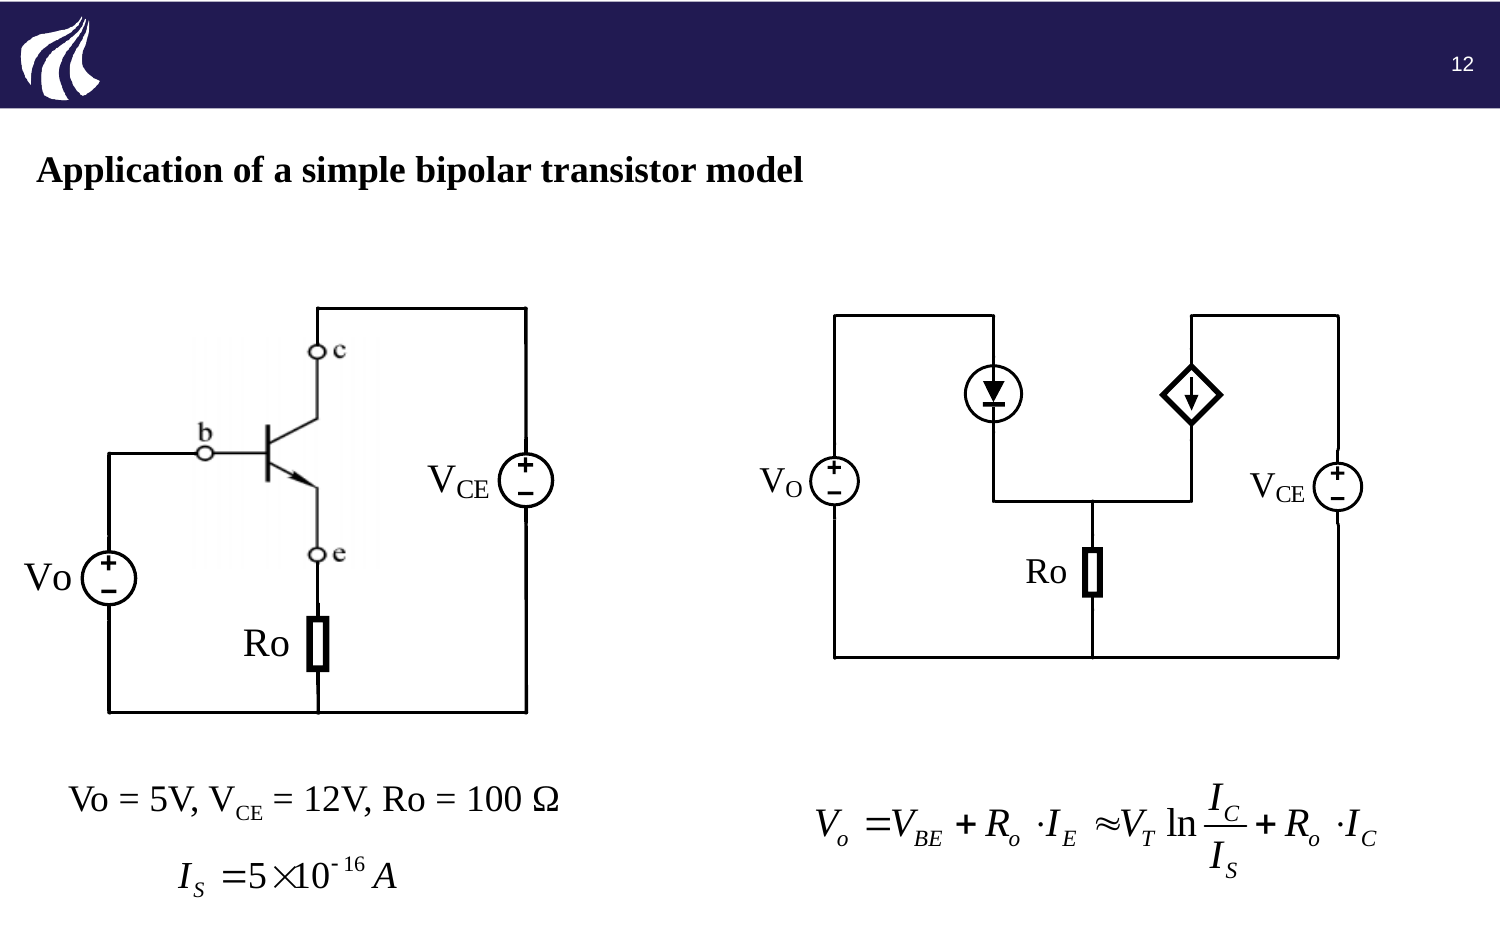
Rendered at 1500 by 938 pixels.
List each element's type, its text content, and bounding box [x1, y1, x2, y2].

picture [737, 311, 1365, 660]
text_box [170, 846, 401, 908]
text_box Vo = 5V, VCE = 12V, Ro = 100 Ω [53, 766, 575, 833]
picture [0, 16, 124, 127]
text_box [811, 772, 1388, 888]
picture [0, 303, 556, 715]
picture [661, 787, 863, 929]
slide_number 12 [1410, 38, 1489, 88]
text_box Application of a simple bipolar transistor model [21, 137, 820, 198]
